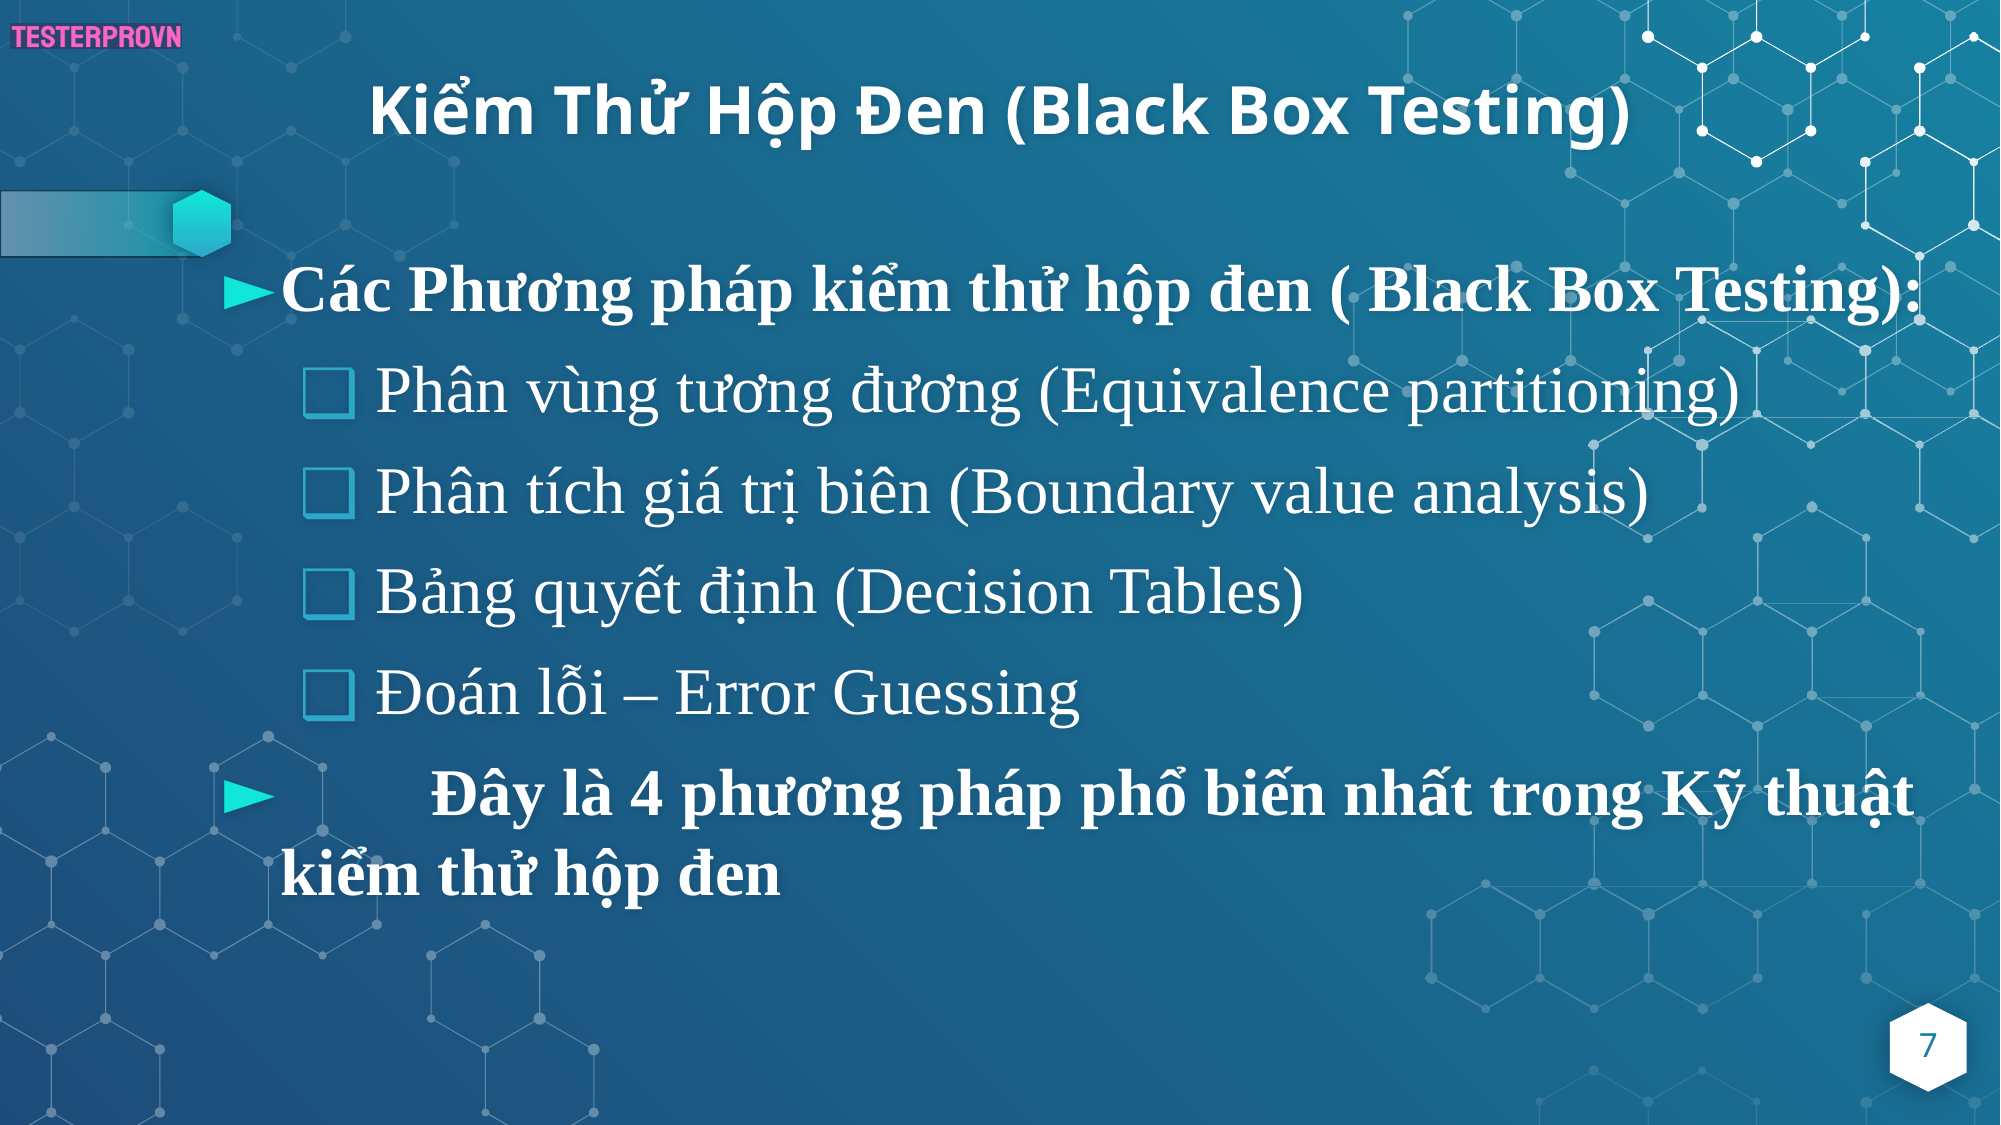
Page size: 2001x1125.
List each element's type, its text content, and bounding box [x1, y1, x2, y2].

slide_number 7 [1889, 1002, 1967, 1092]
picture [10, 23, 182, 49]
list Các Phương pháp kiểm thử hộp đen ( Black Box Testing): Phân vùng tương đương (Equivalence partitioning) Phân tích giá trị biên (Boundary value analysis) Bảng quyết định (Decision Tables) Đoán lỗi – Error Guessing Đây là 4 phương pháp phổ biến nhất trong Kỹ thuật kiểm thử hộp đen [224, 244, 1981, 977]
title Kiểm Thử Hộp Đen (Black Box Testing) [264, 22, 1736, 204]
